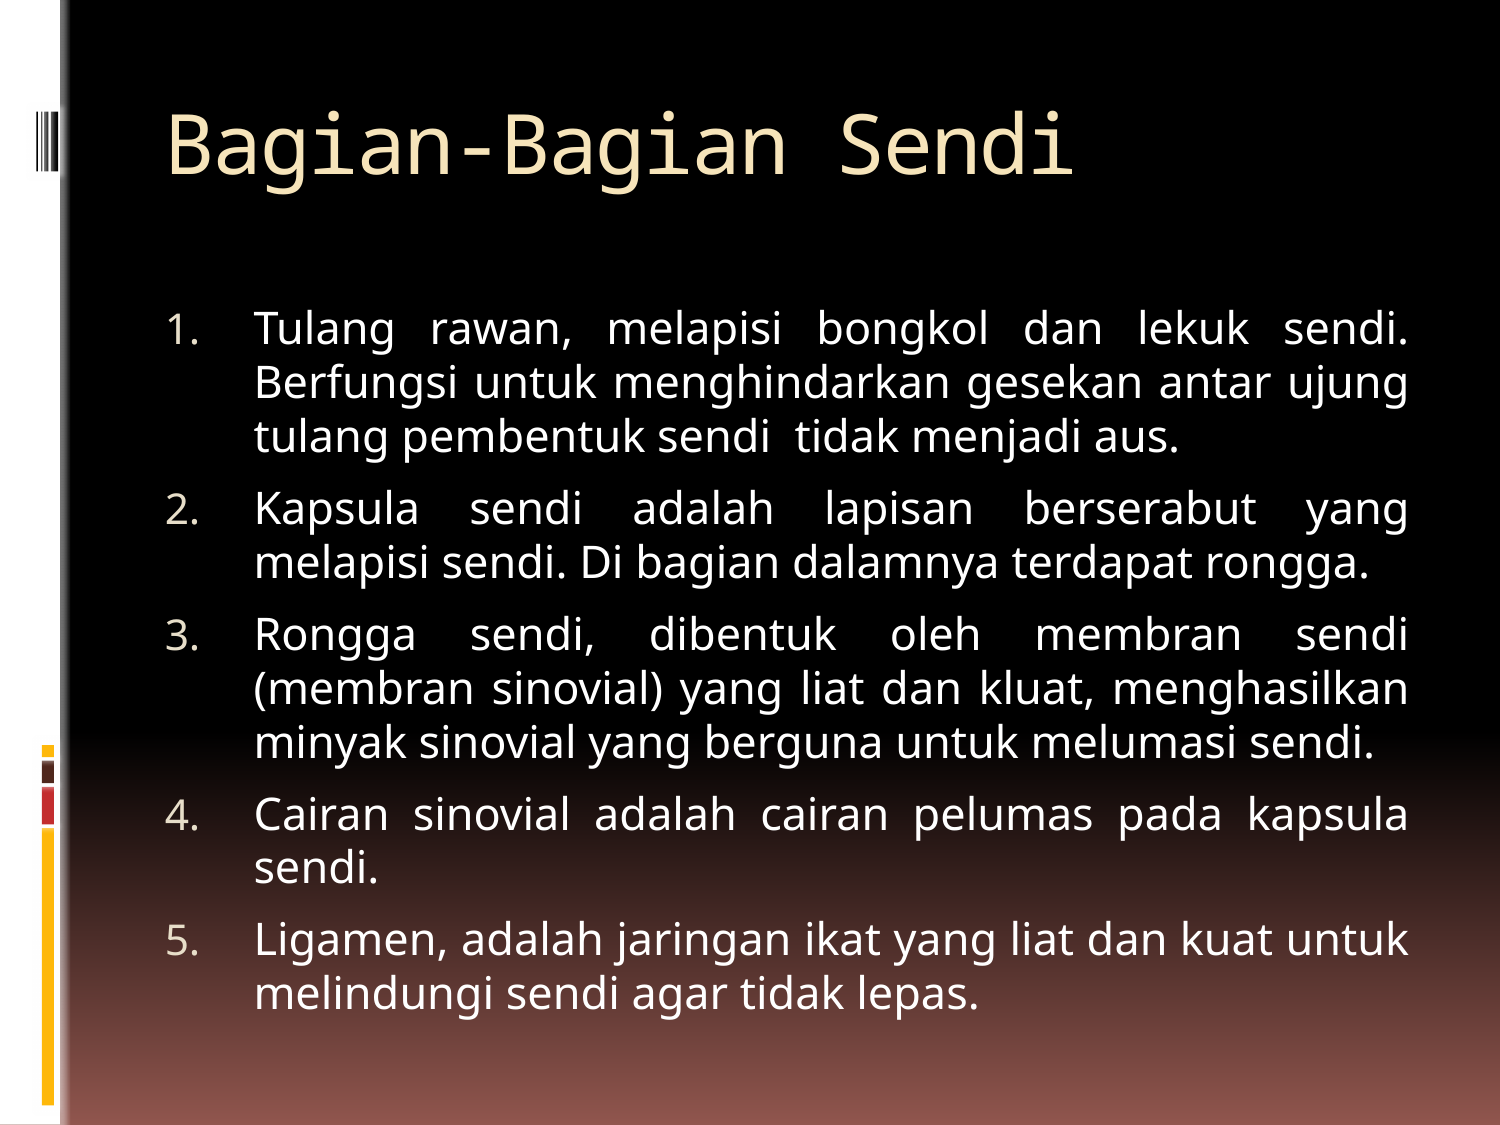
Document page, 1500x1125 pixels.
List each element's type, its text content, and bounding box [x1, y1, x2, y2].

title Bagian-Bagian Sendi [150, 83, 1425, 234]
list Tulang rawan, melapisi bongkol dan lekuk sendi. Berfungsi untuk menghindarkan gesekan antar ujung tulang pembentuk sendi tidak menjadi aus. Kapsula sendi adalah lapisan berserabut yang melapisi sendi. Di bagian dalamnya terdapat rongga. Rongga sendi, dibentuk oleh membran sendi (membran sinovial) yang liat dan kluat, menghasilkan minyak sinovial yang berguna untuk melumasi sendi. Cairan sinovial adalah cairan pelumas pada kapsula sendi. Ligamen, adalah jaringan ikat yang liat dan kuat untuk melindungi sendi agar tidak lepas. [150, 292, 1425, 1043]
